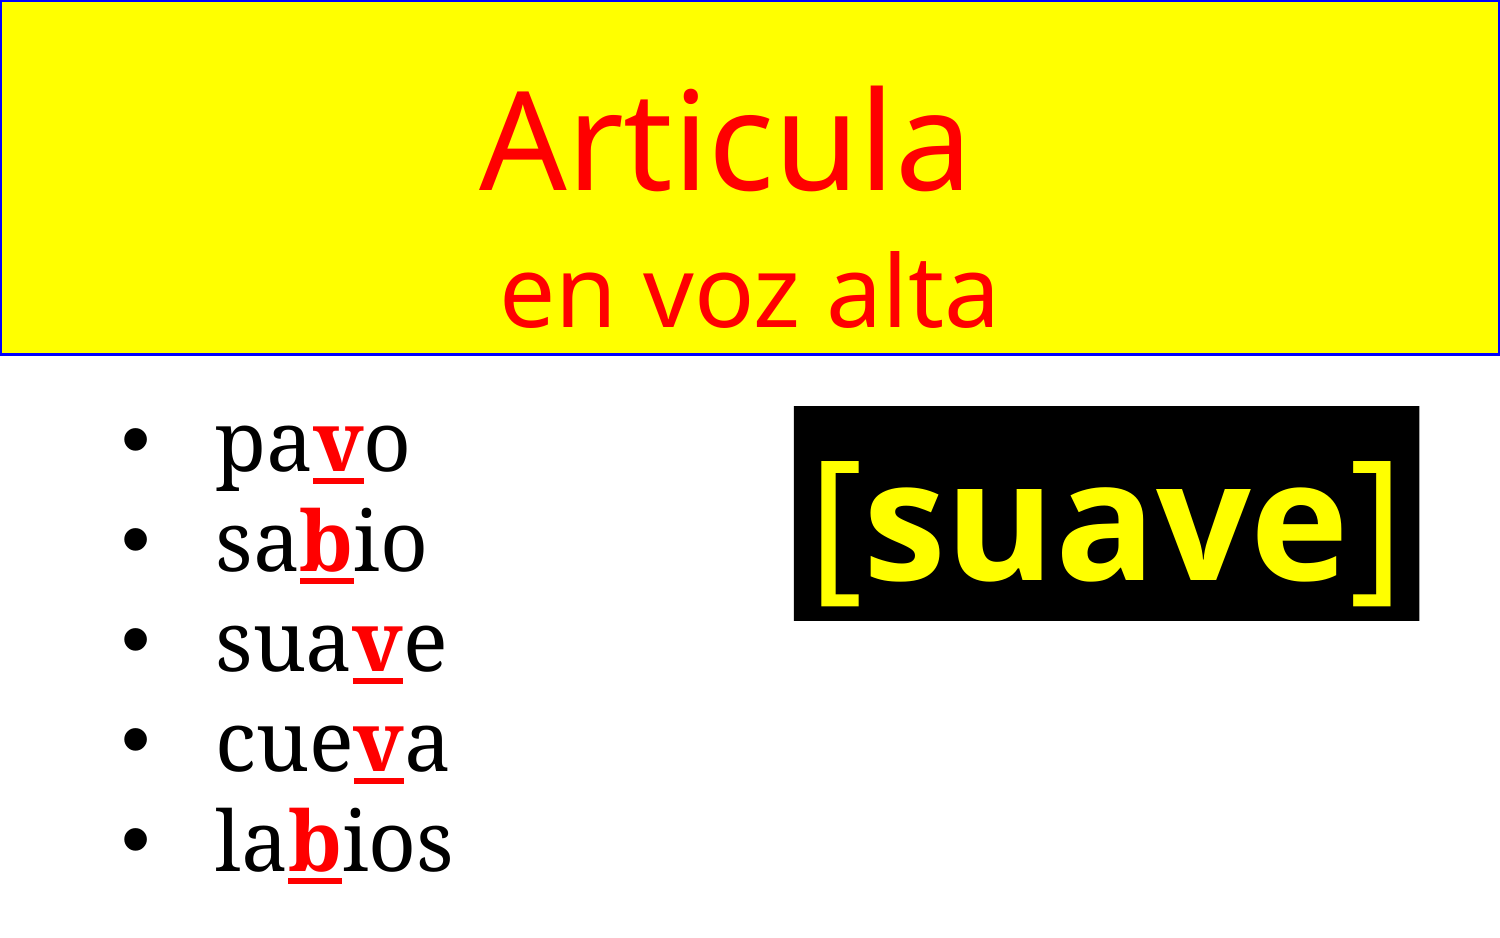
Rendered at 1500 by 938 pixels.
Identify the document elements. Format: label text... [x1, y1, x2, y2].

text_box Articula en voz alta [0, 0, 1500, 355]
text_box pavo sabio suave cueva labios [107, 381, 471, 896]
text_box [suave] [793, 406, 1420, 621]
